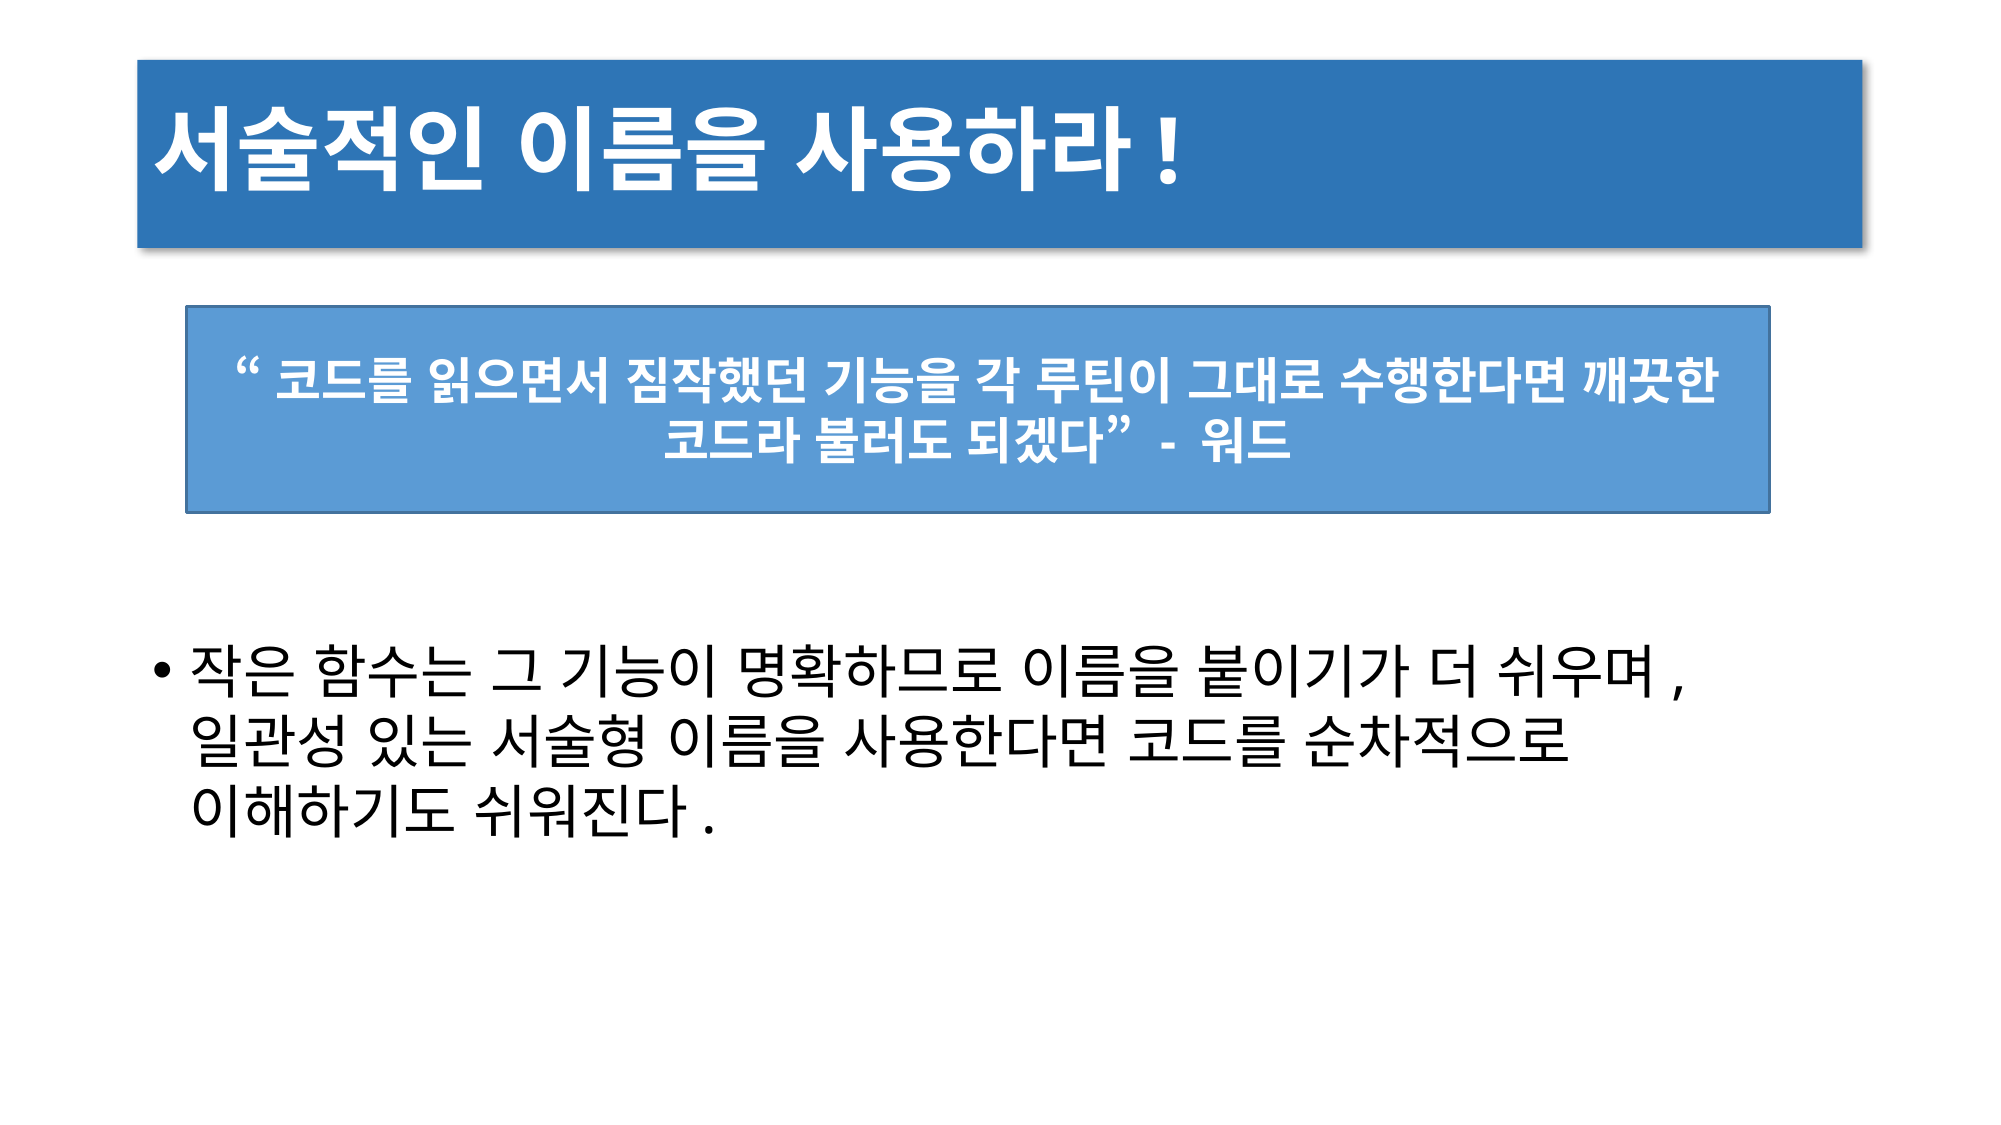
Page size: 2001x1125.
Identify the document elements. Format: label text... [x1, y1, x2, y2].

list 작은 함수는 그 기능이 명확하므로 이름을 붙이기가 더 쉬우며, 일관성 있는 서술형 이름을 사용한다면 코드를 순차적으로 이해하기도 쉬워진다. [137, 263, 1863, 1006]
title 서술적인 이름을 사용하라! [137, 59, 1863, 248]
text_box “코드를 읽으면서 짐작했던 기능을 각 루틴이 그대로 수행한다면 깨끗한 코드라 불러도 되겠다” - 워드 [185, 305, 1771, 514]
